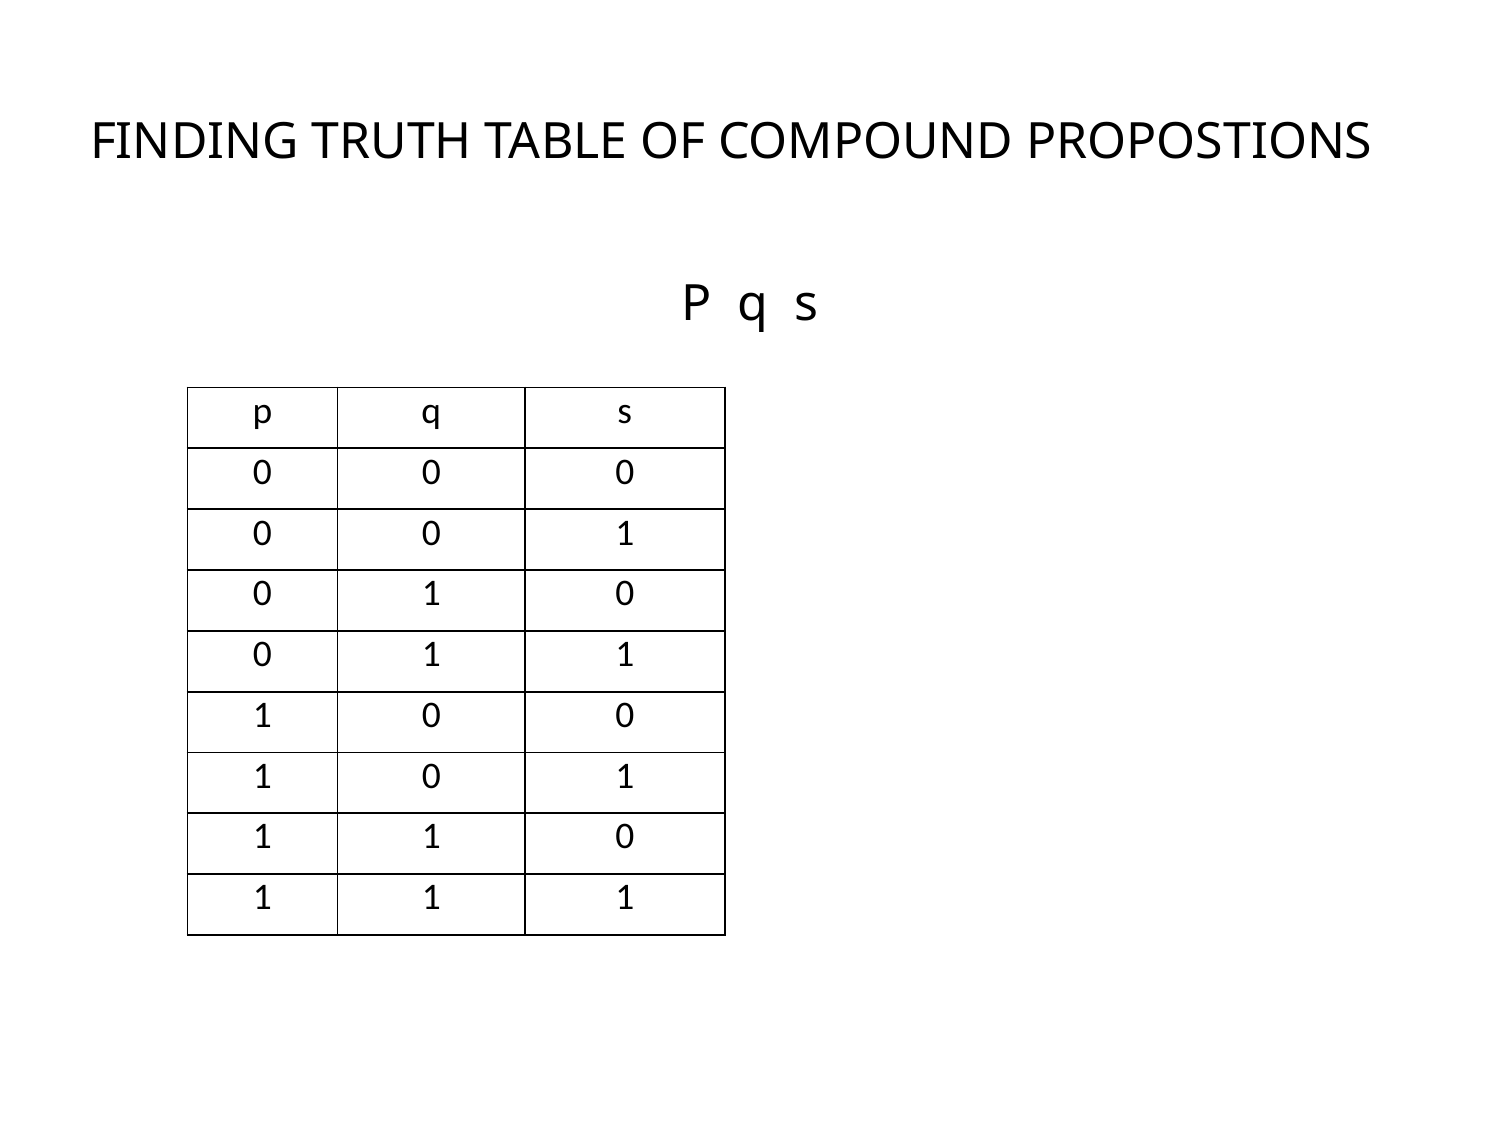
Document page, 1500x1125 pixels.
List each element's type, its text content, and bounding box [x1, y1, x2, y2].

table_cell 1 [526, 632, 724, 691]
table_cell 1 [188, 875, 337, 934]
table_header s [526, 388, 724, 447]
table_cell 1 [526, 510, 724, 569]
title FINDING TRUTH TABLE OF COMPOUND PROPOSTIONS [75, 45, 1425, 233]
table_cell 0 [526, 571, 724, 630]
table_cell 1 [188, 693, 337, 752]
table_cell 1 [338, 571, 524, 630]
table_header q [338, 388, 524, 447]
table_cell 0 [188, 510, 337, 569]
table_cell 0 [338, 449, 524, 508]
table_cell 1 [338, 875, 524, 934]
table_cell 0 [526, 693, 724, 752]
table_cell 1 [526, 753, 724, 812]
table_cell 0 [188, 449, 337, 508]
table_cell 0 [338, 693, 524, 752]
table_cell 1 [526, 875, 724, 934]
table_cell 0 [338, 510, 524, 569]
table_cell 0 [526, 449, 724, 508]
table_cell 0 [188, 632, 337, 691]
table_cell 1 [338, 814, 524, 873]
table_cell 0 [188, 571, 337, 630]
table_cell 1 [188, 814, 337, 873]
table_cell 0 [526, 814, 724, 873]
table_cell 1 [188, 753, 337, 812]
table_cell 0 [338, 753, 524, 812]
table_cell 1 [338, 632, 524, 691]
table_header p [188, 388, 337, 447]
